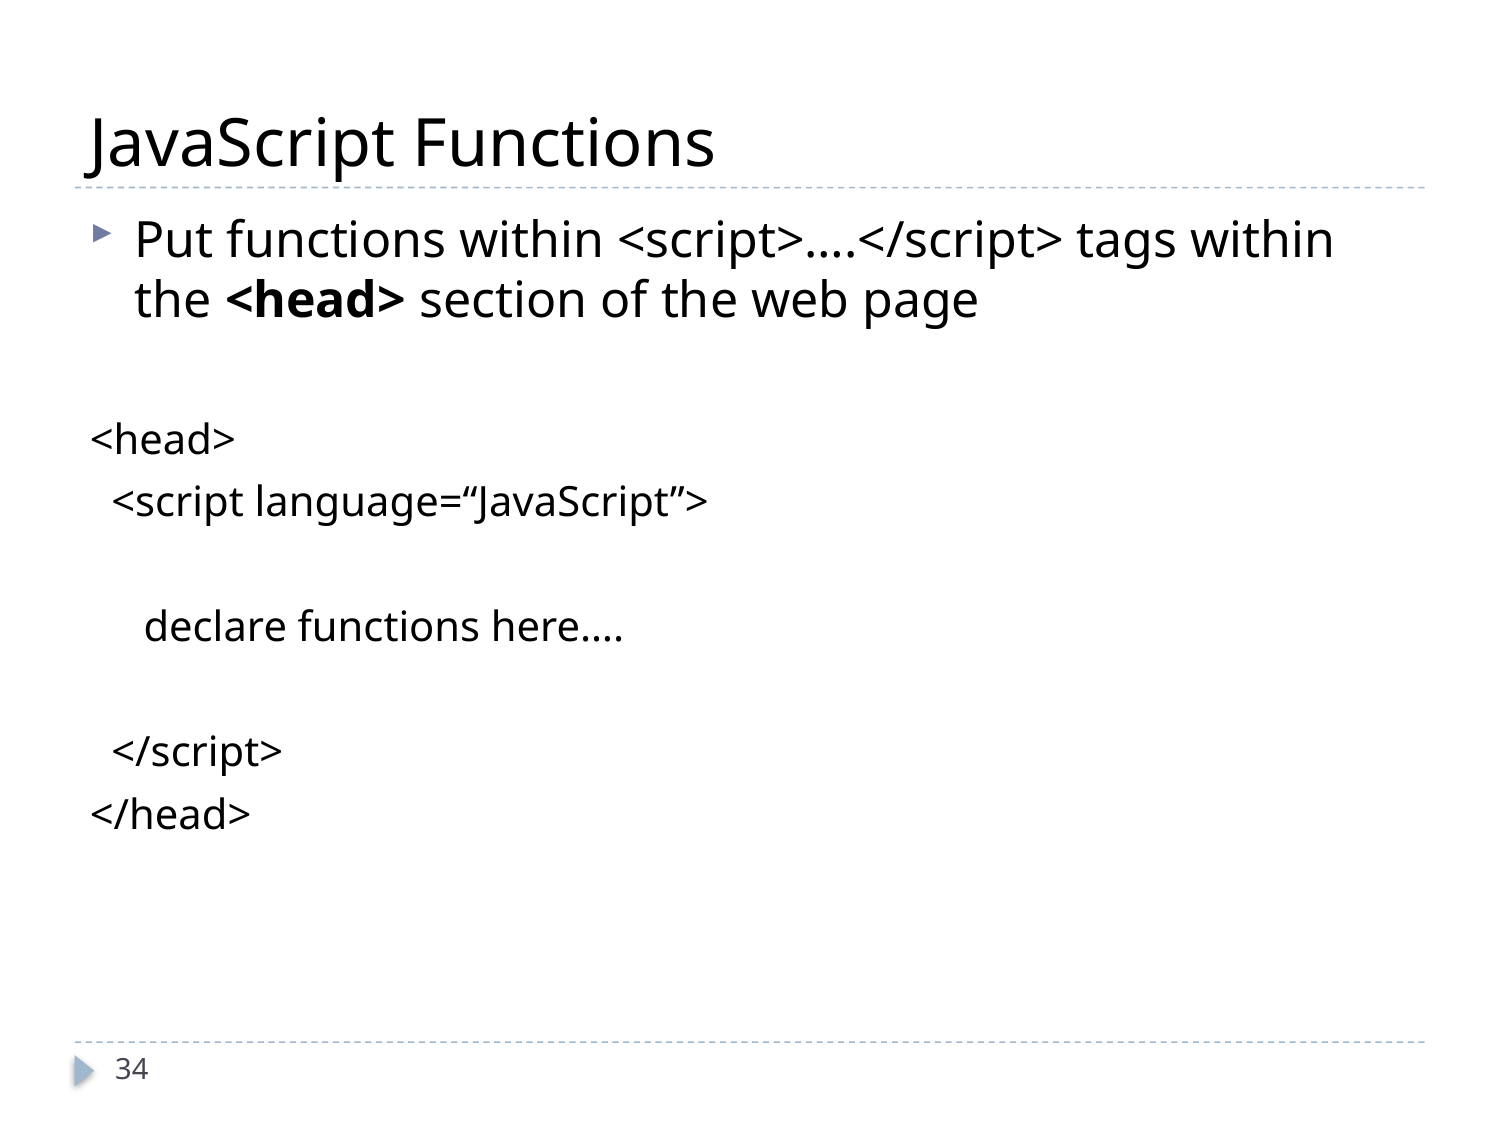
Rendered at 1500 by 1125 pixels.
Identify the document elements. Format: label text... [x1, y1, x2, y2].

slide_number 34 [100, 1042, 426, 1103]
list Put functions within <script>….</script> tags within the <head> section of the web page <head> <script language=“JavaScript”> declare functions here…. </script> </head> [75, 200, 1425, 1010]
title JavaScript Functions [75, 24, 1425, 188]
